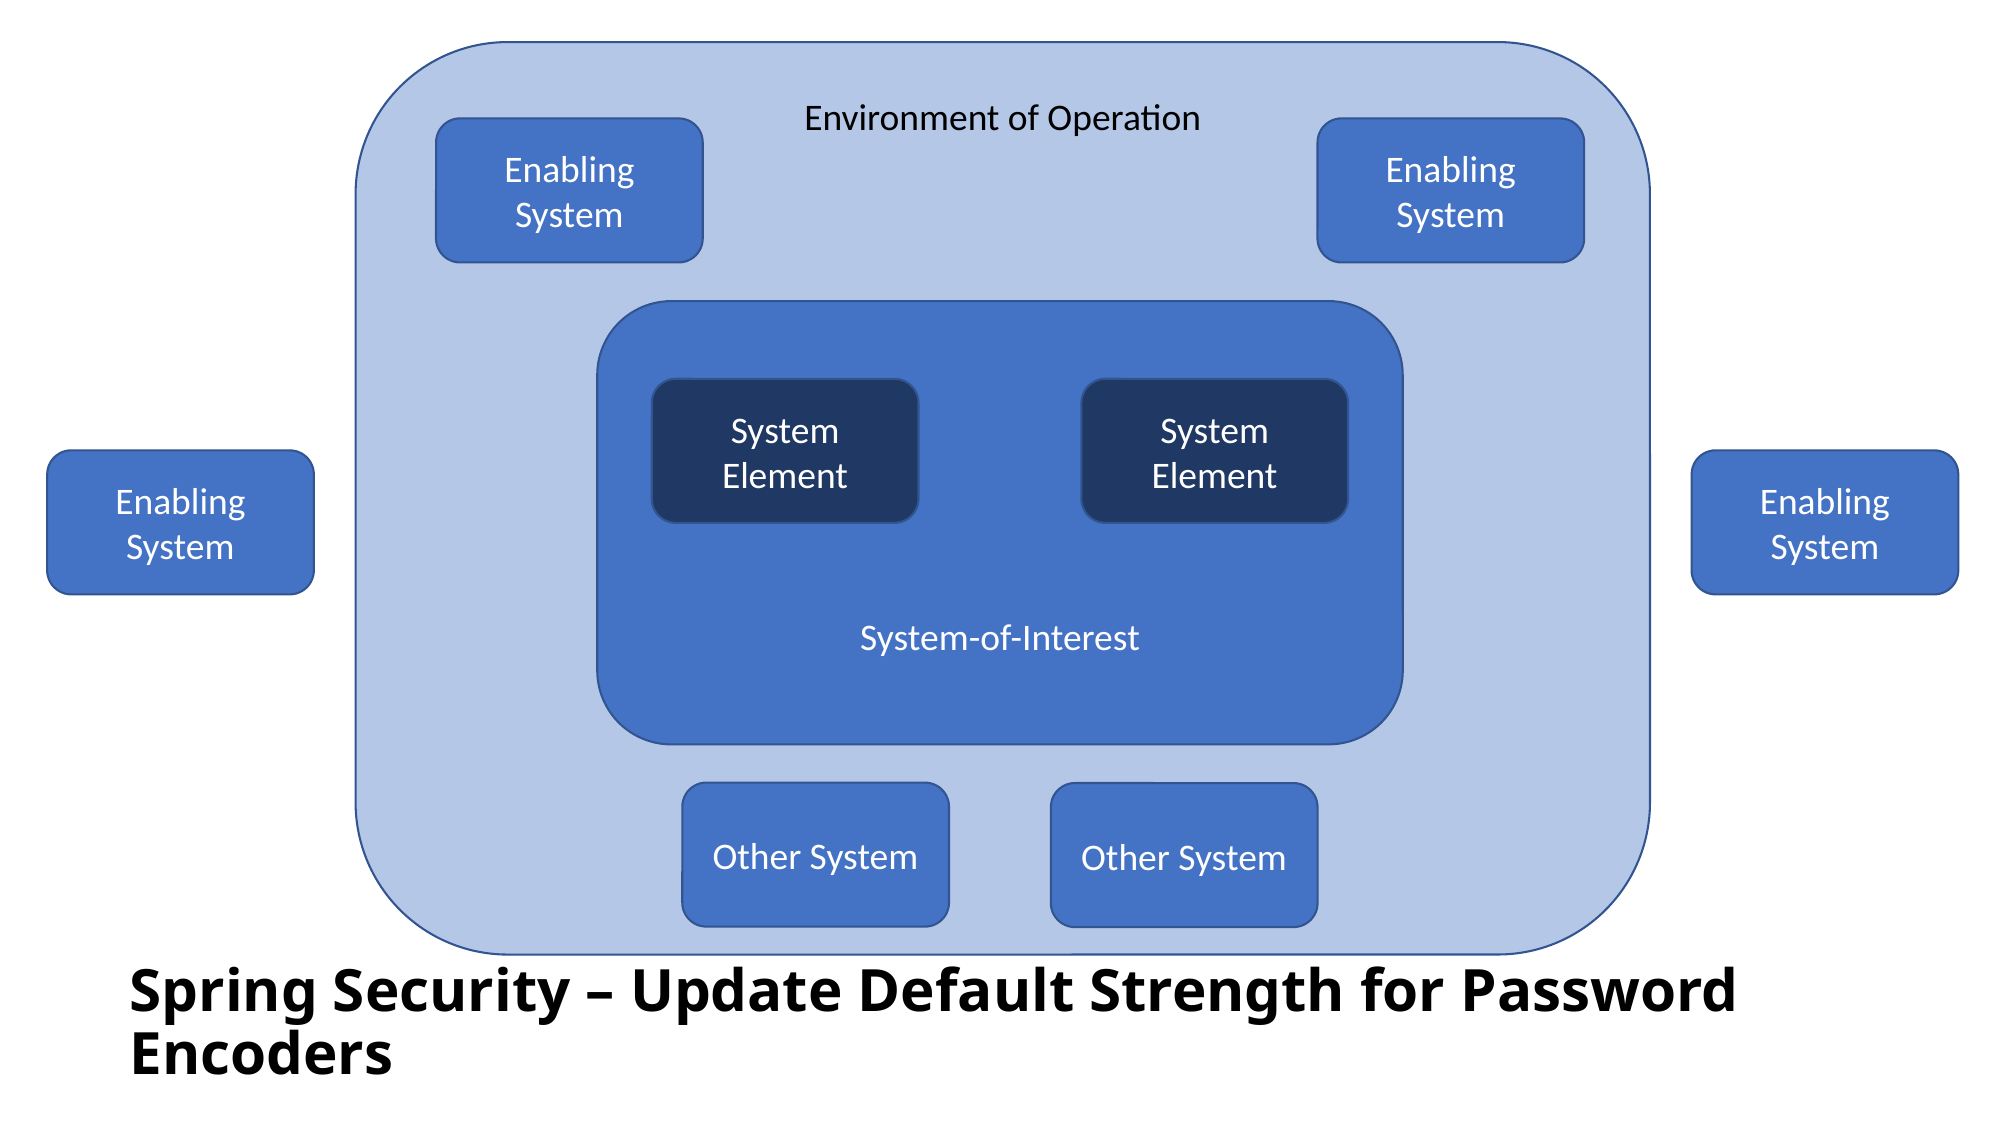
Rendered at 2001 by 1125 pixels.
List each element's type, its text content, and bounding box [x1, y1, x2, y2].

text_box Enabling System [1316, 117, 1586, 264]
text_box Other System [681, 781, 951, 928]
text_box System Element [650, 377, 920, 524]
title Spring Security – Update Default Strength for Password Encoders [114, 964, 1848, 1083]
text_box Environment of Operation [354, 41, 1652, 956]
text_box Enabling System [434, 117, 704, 264]
text_box Enabling System [46, 449, 315, 596]
text_box System Element [1080, 377, 1350, 524]
text_box System-of-Interest [596, 300, 1404, 746]
text_box Other System [1049, 781, 1319, 929]
text_box Enabling System [1690, 449, 1960, 596]
